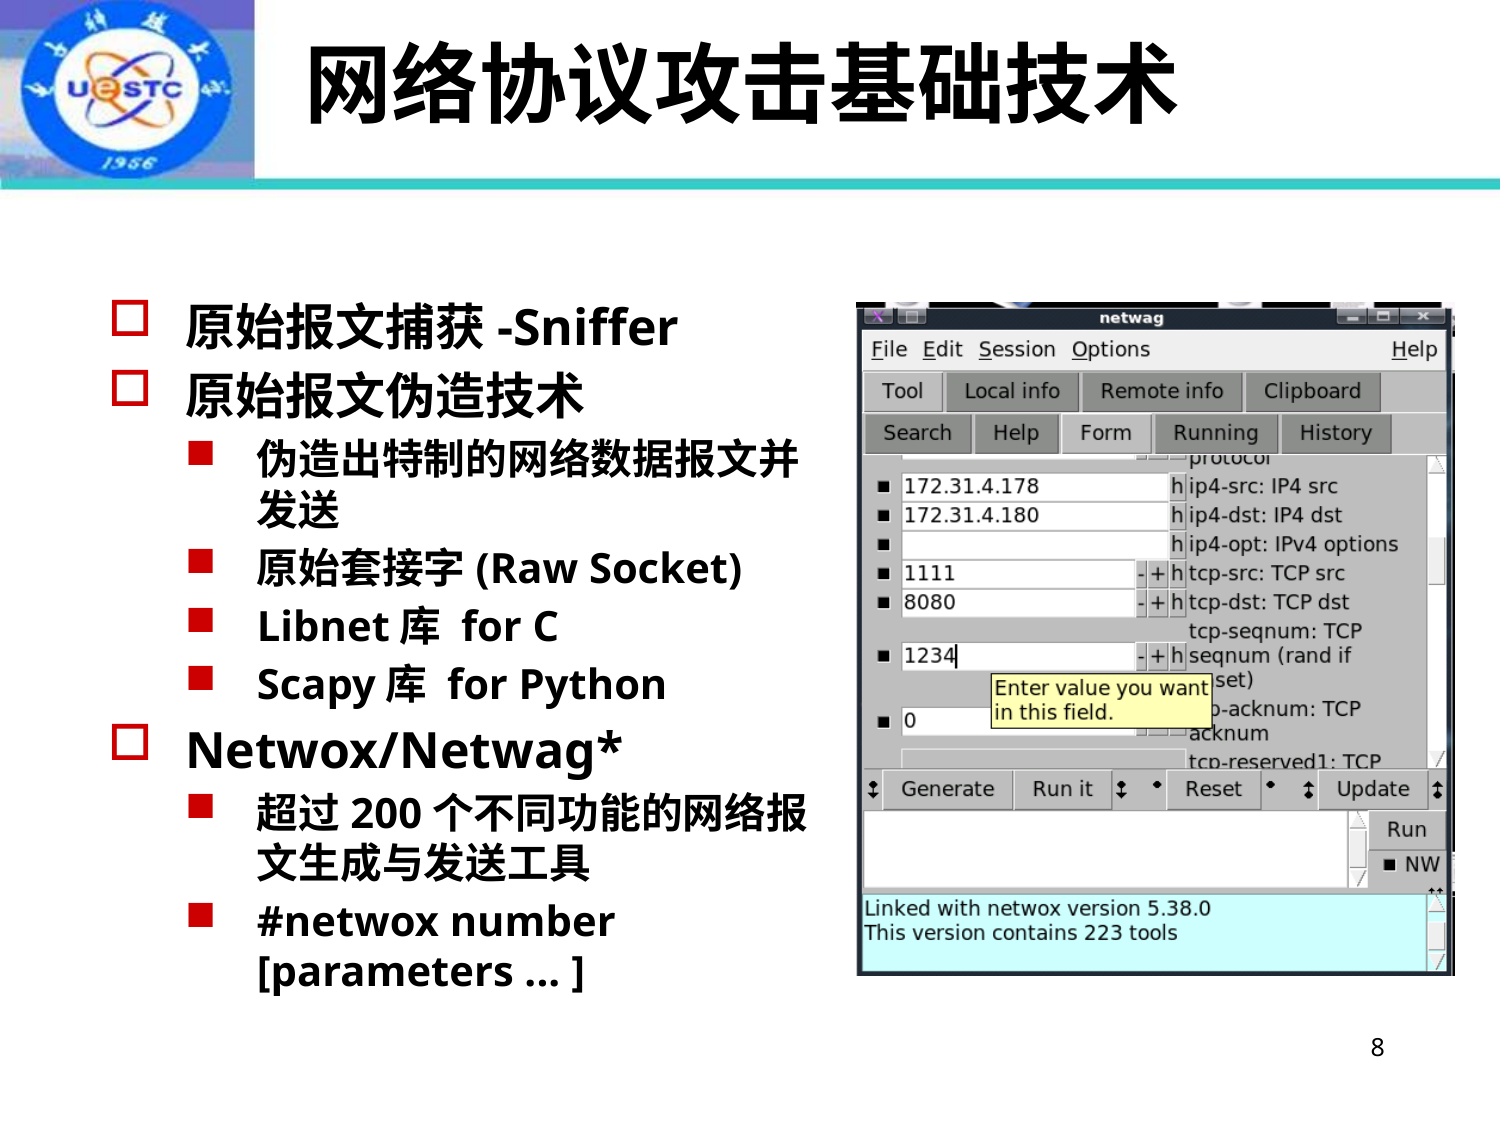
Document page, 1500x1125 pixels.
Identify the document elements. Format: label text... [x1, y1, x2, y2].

list 原始报文捕获-Sniffer 原始报文伪造技术 伪造出特制的网络数据报文并发送 原始套接字(Raw Socket) Libnet库 for C Scapy库 for Python Netwox/Netwag* 超过200个不同功能的网络报文生成与发送工具 #netwox number [parameters ... ] [92, 287, 857, 988]
title 网络协议攻击基础技术 [289, 42, 1500, 143]
picture [0, 0, 1500, 1125]
slide_number 8 [1074, 1024, 1401, 1103]
